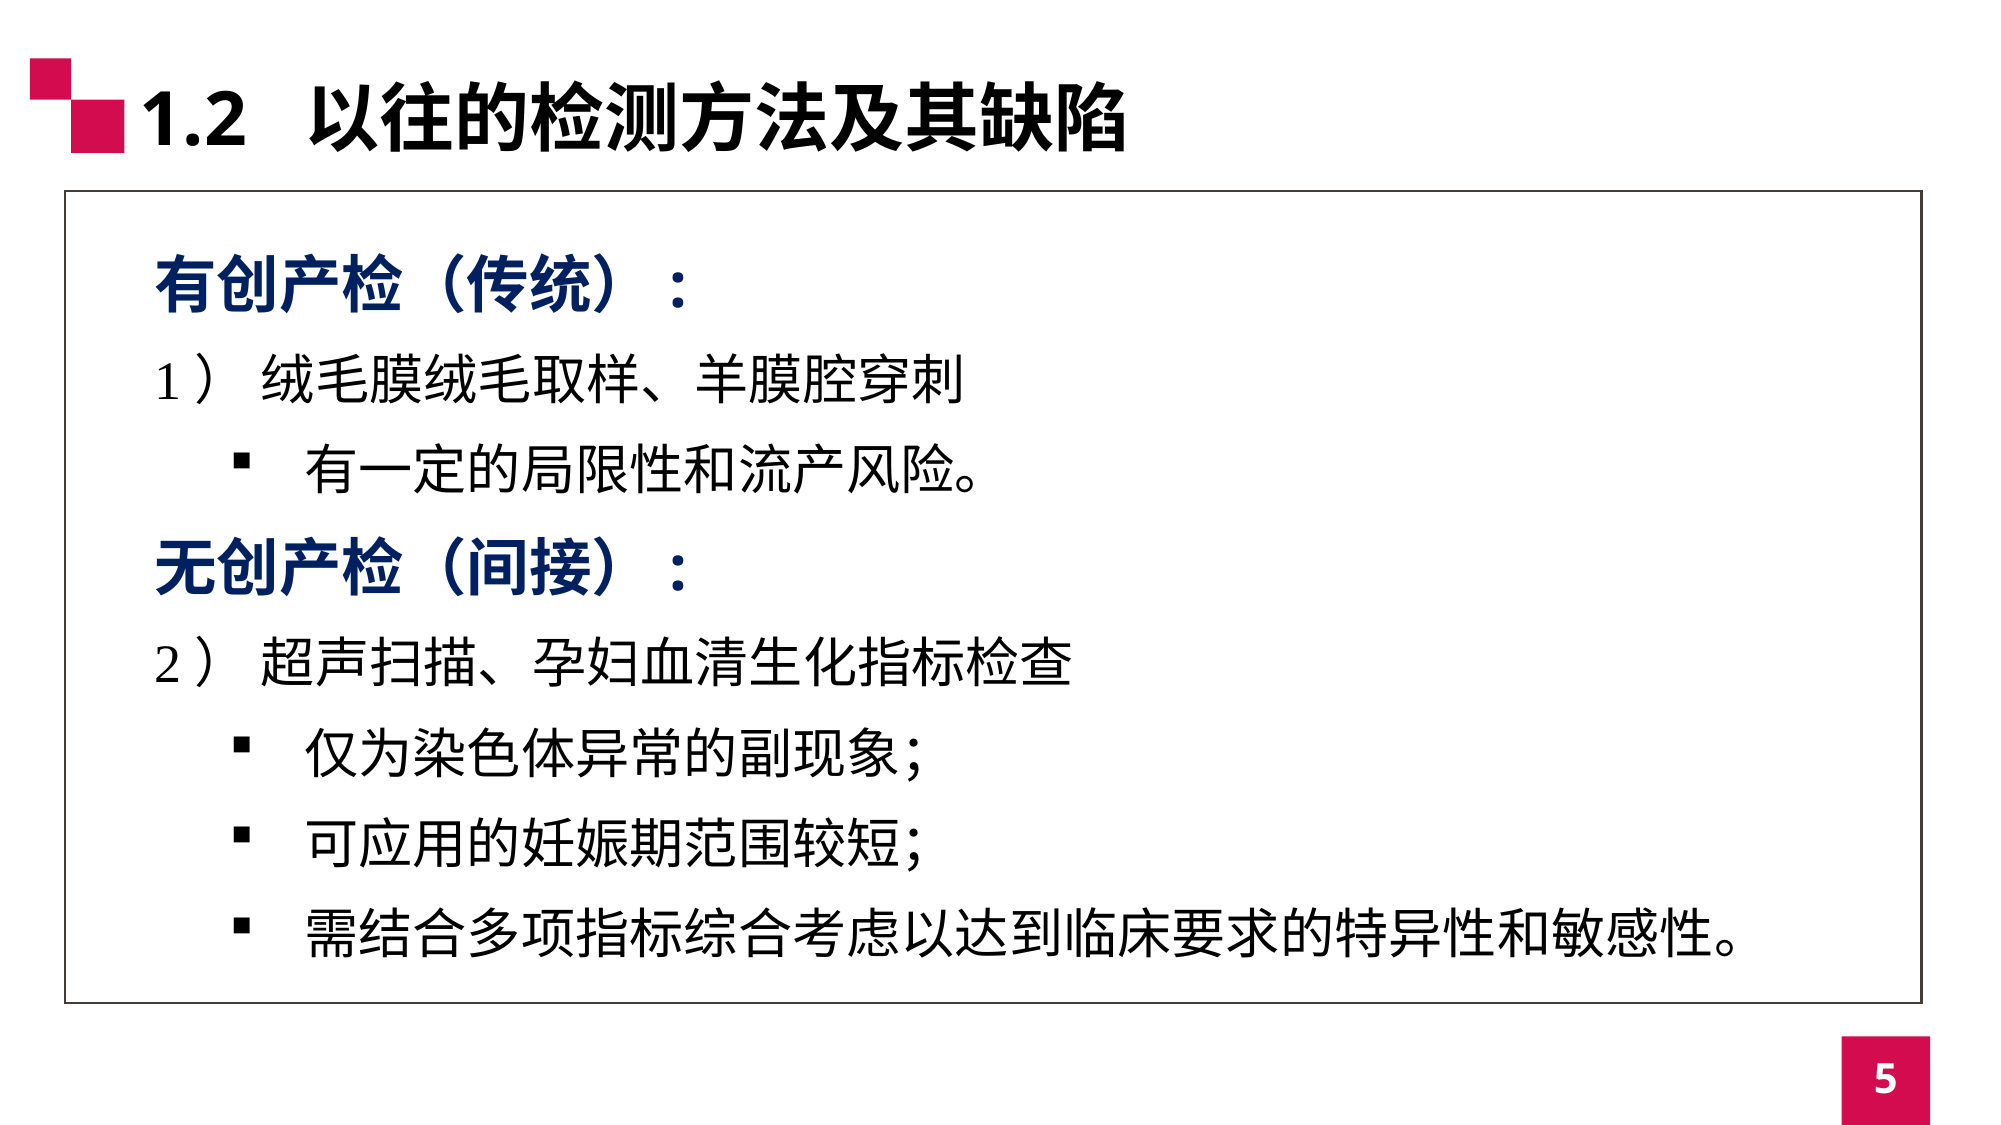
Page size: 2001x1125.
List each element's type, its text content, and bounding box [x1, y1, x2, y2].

text_box 1.2 以往的检测方法及其缺陷 [124, 63, 1379, 168]
slide_number 5 [1771, 1050, 2000, 1111]
text_box 有创产检（传统）: 1） 绒毛膜绒毛取样、羊膜腔穿刺 有一定的局限性和流产风险。 无创产检（间接）: 2） 超声扫描、孕妇血清生化指标检查 仅为染色体异常的副现象； 可应用的妊娠期范围较短； 需结合多项指标综合考虑以达到临床要求的特异性和敏感性。 [64, 190, 1923, 1004]
